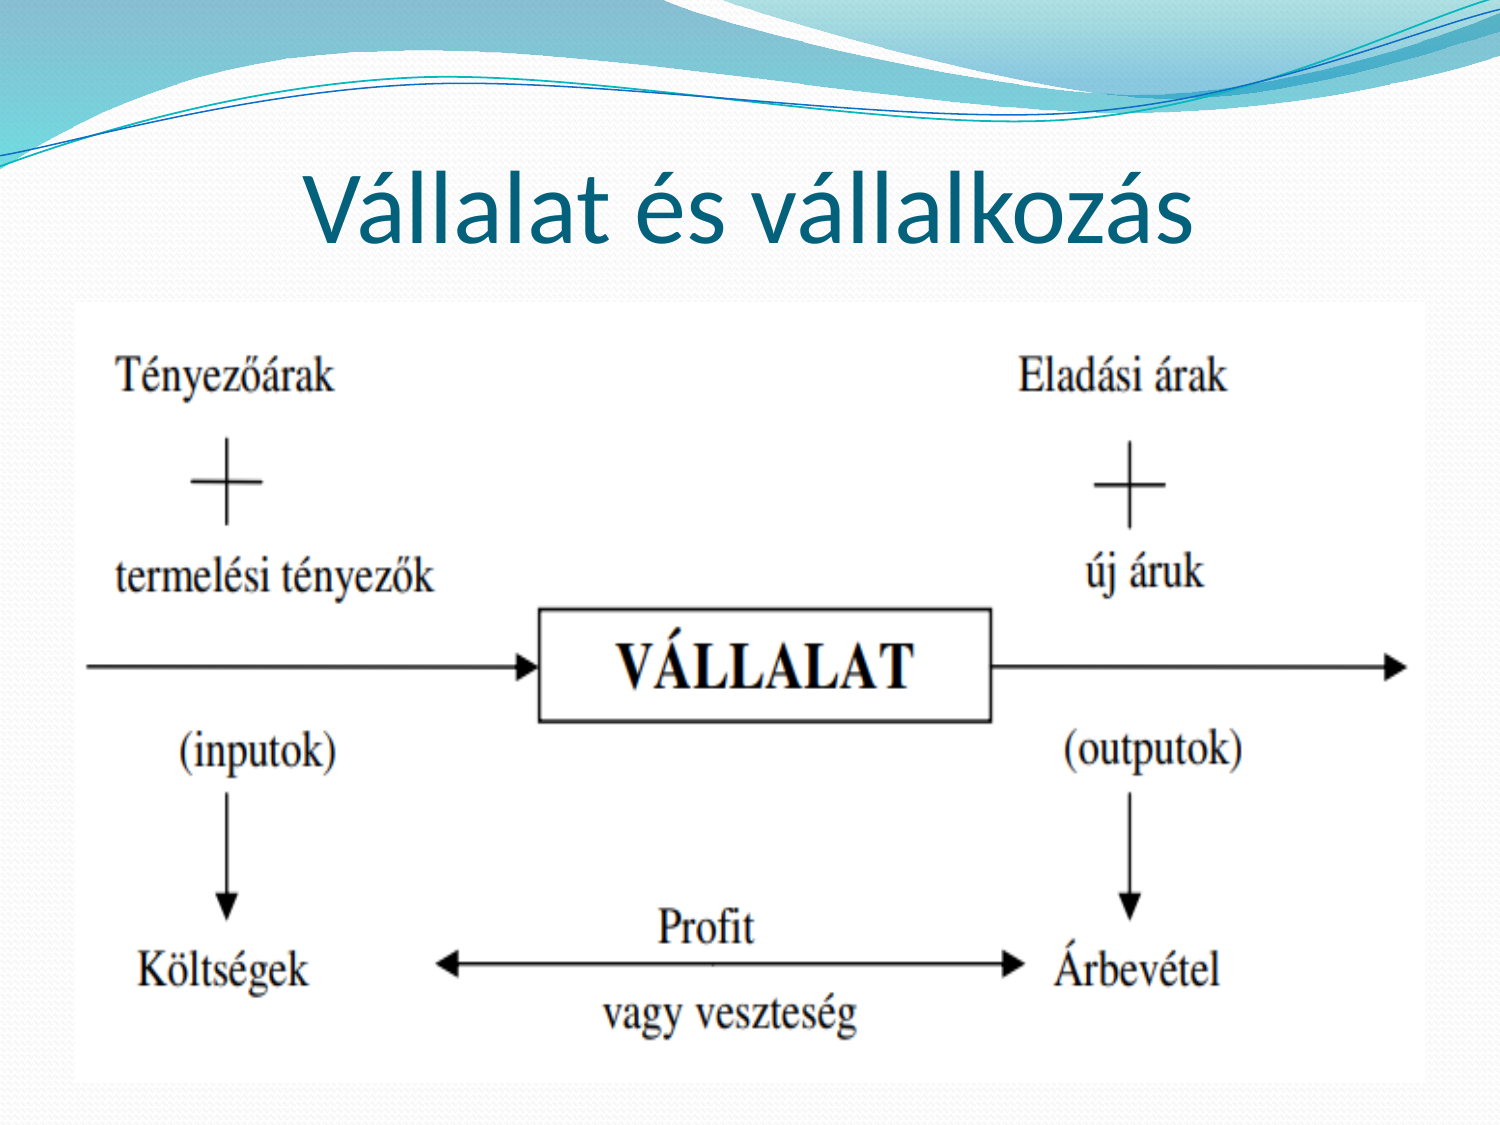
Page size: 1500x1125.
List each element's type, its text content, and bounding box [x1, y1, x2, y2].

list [74, 302, 1426, 1083]
title Vállalat és vállalkozás [75, 122, 1425, 265]
